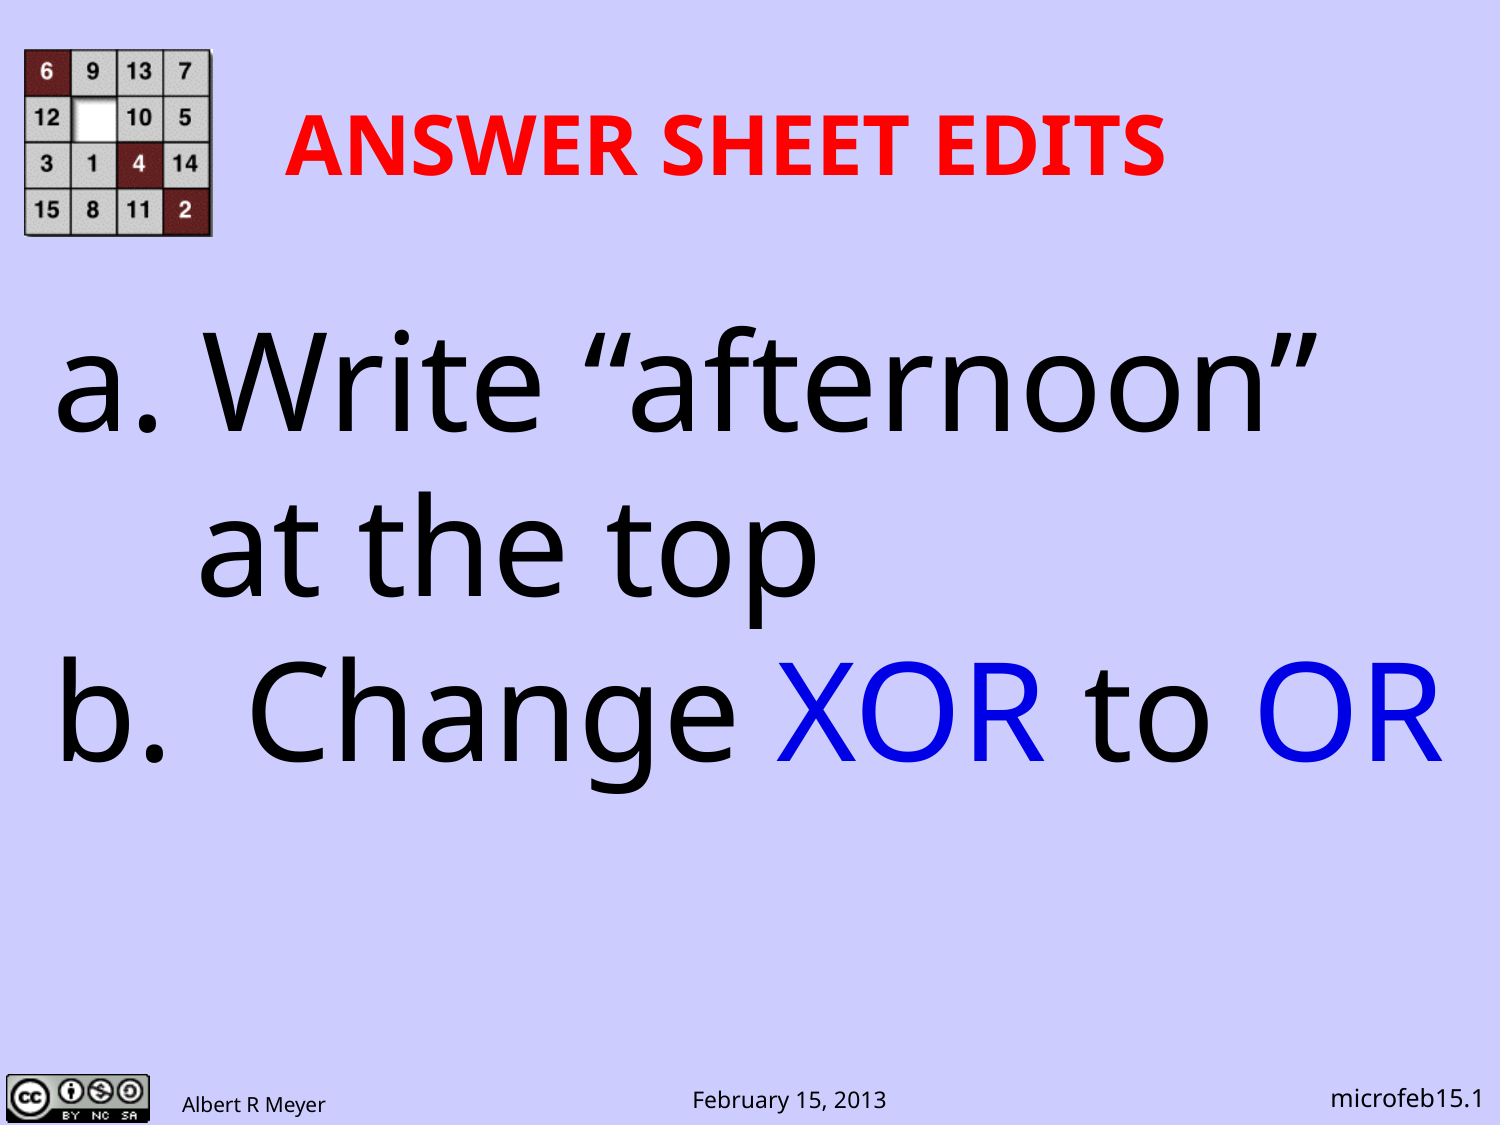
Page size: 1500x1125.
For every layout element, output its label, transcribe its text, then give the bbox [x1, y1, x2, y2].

text_box a. Write “afternoon” at the top b. Change XOR to OR [37, 286, 1460, 797]
picture [24, 49, 213, 237]
slide_number microfeb15.1 [1287, 1074, 1500, 1121]
title ANSWER SHEET EDITS [270, 59, 1386, 225]
picture [6, 1074, 150, 1123]
